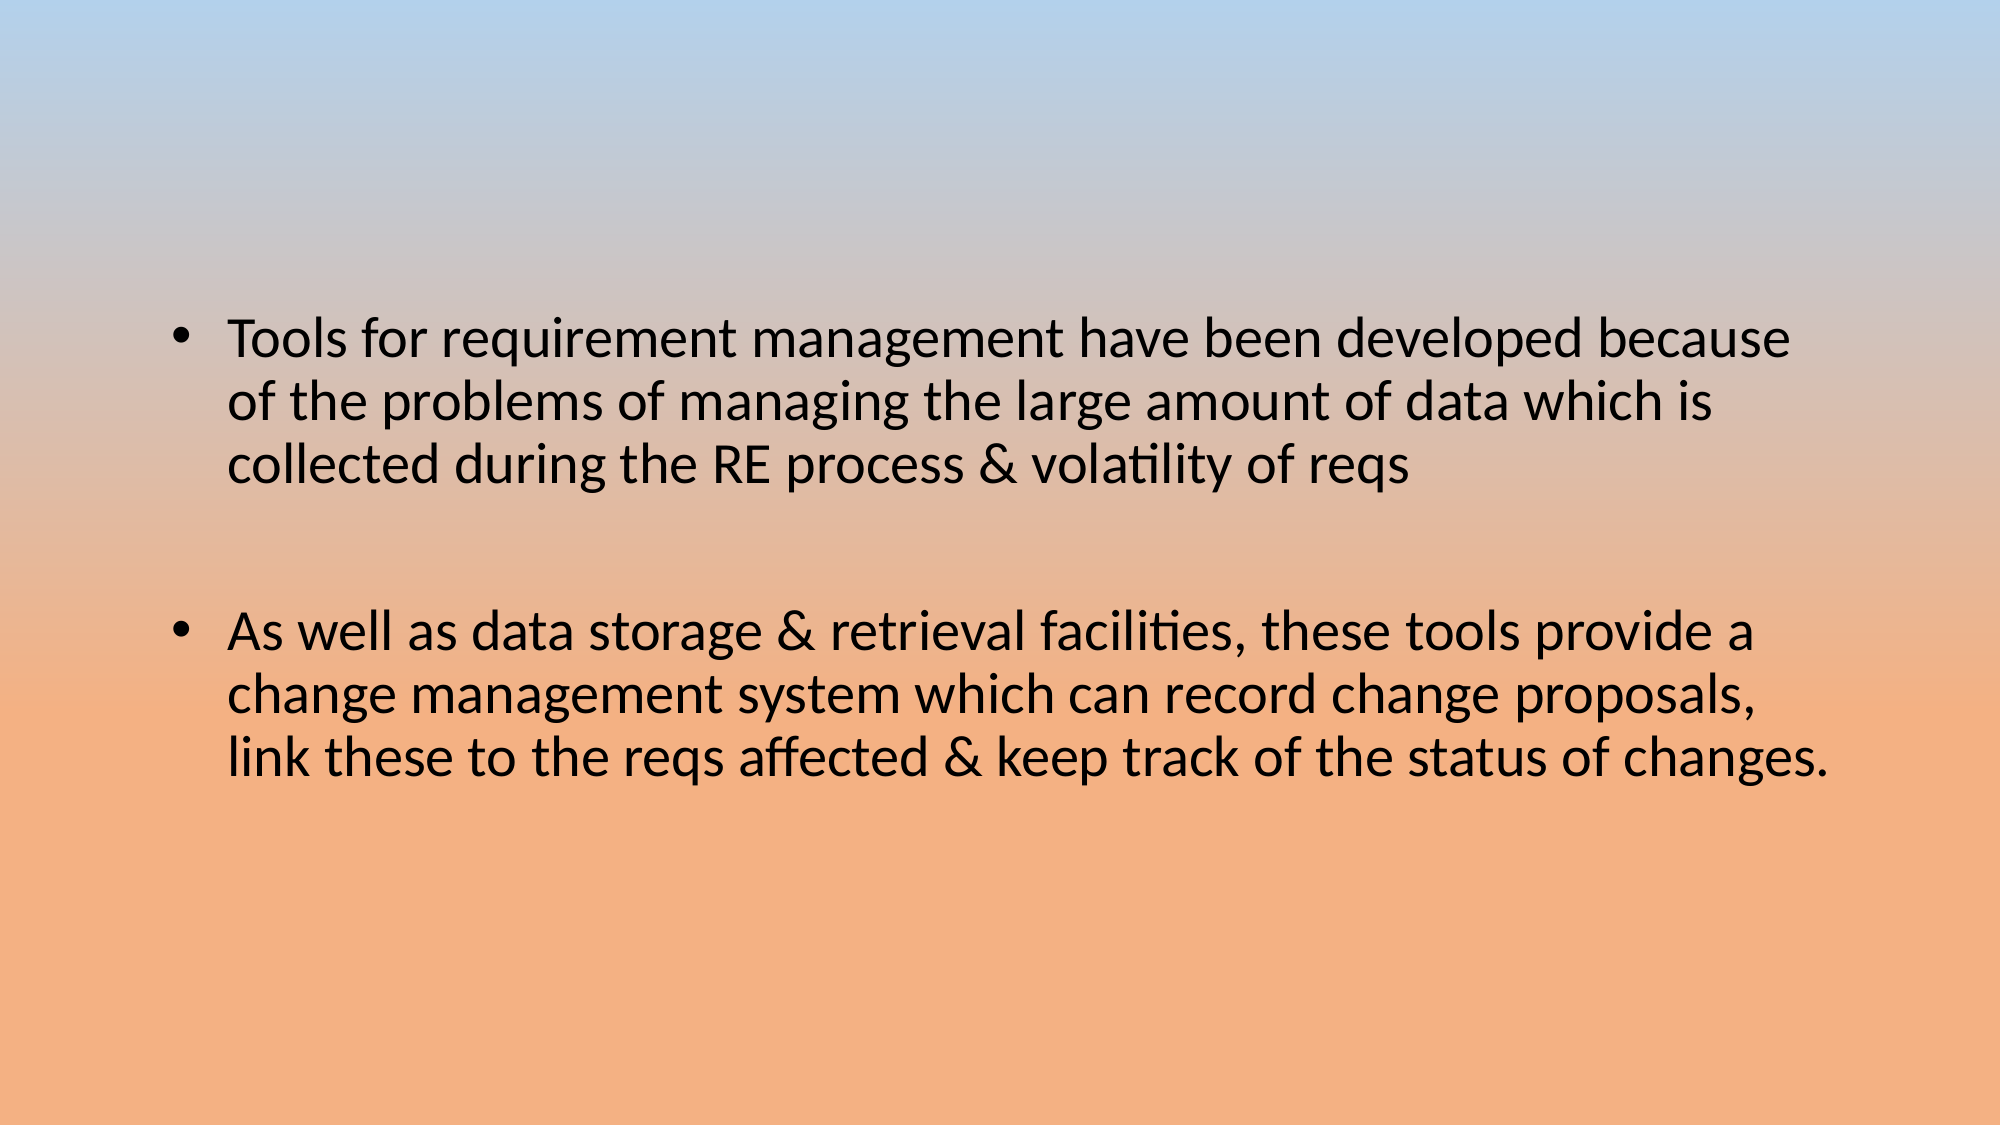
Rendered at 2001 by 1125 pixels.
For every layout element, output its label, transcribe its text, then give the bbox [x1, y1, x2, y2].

list Tools for requirement management have been developed because of the problems of managing the large amount of data which is collected during the RE process & volatility of reqs As well as data storage & retrieval facilities, these tools provide a change management system which can record change proposals, link these to the reqs affected & keep track of the status of changes. [137, 299, 1863, 1014]
